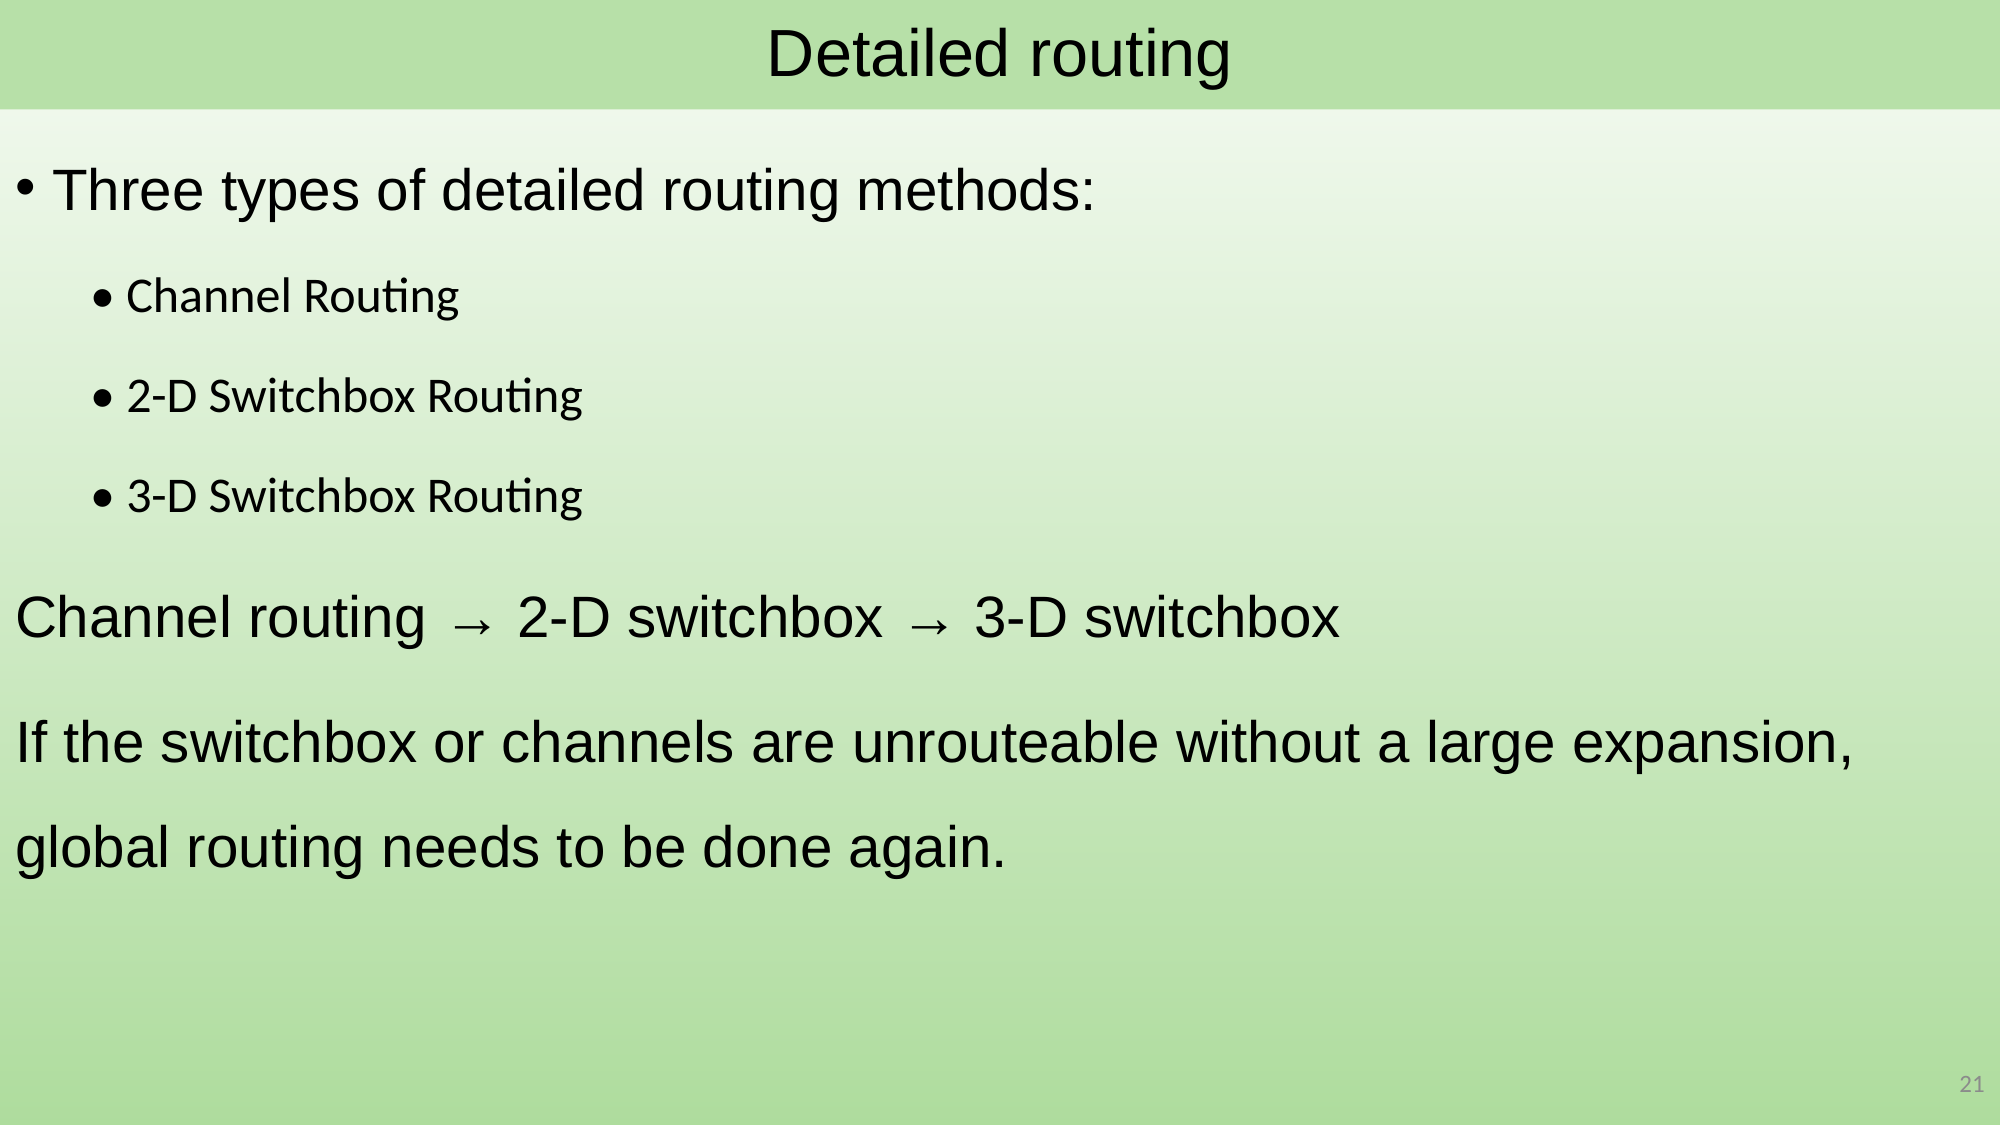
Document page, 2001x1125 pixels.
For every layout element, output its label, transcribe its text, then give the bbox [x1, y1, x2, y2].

slide_number 21 [1615, 1042, 2000, 1123]
title Detailed routing [0, 0, 2000, 109]
list Three types of detailed routing methods: • Channel Routing • 2-D Switchbox Routing • 3-D Switchbox Routing Channel routing → 2-D switchbox → 3-D switchbox If the switchbox or channels are unrouteable without a large expansion, global routing needs to be done again. [0, 109, 2000, 1042]
